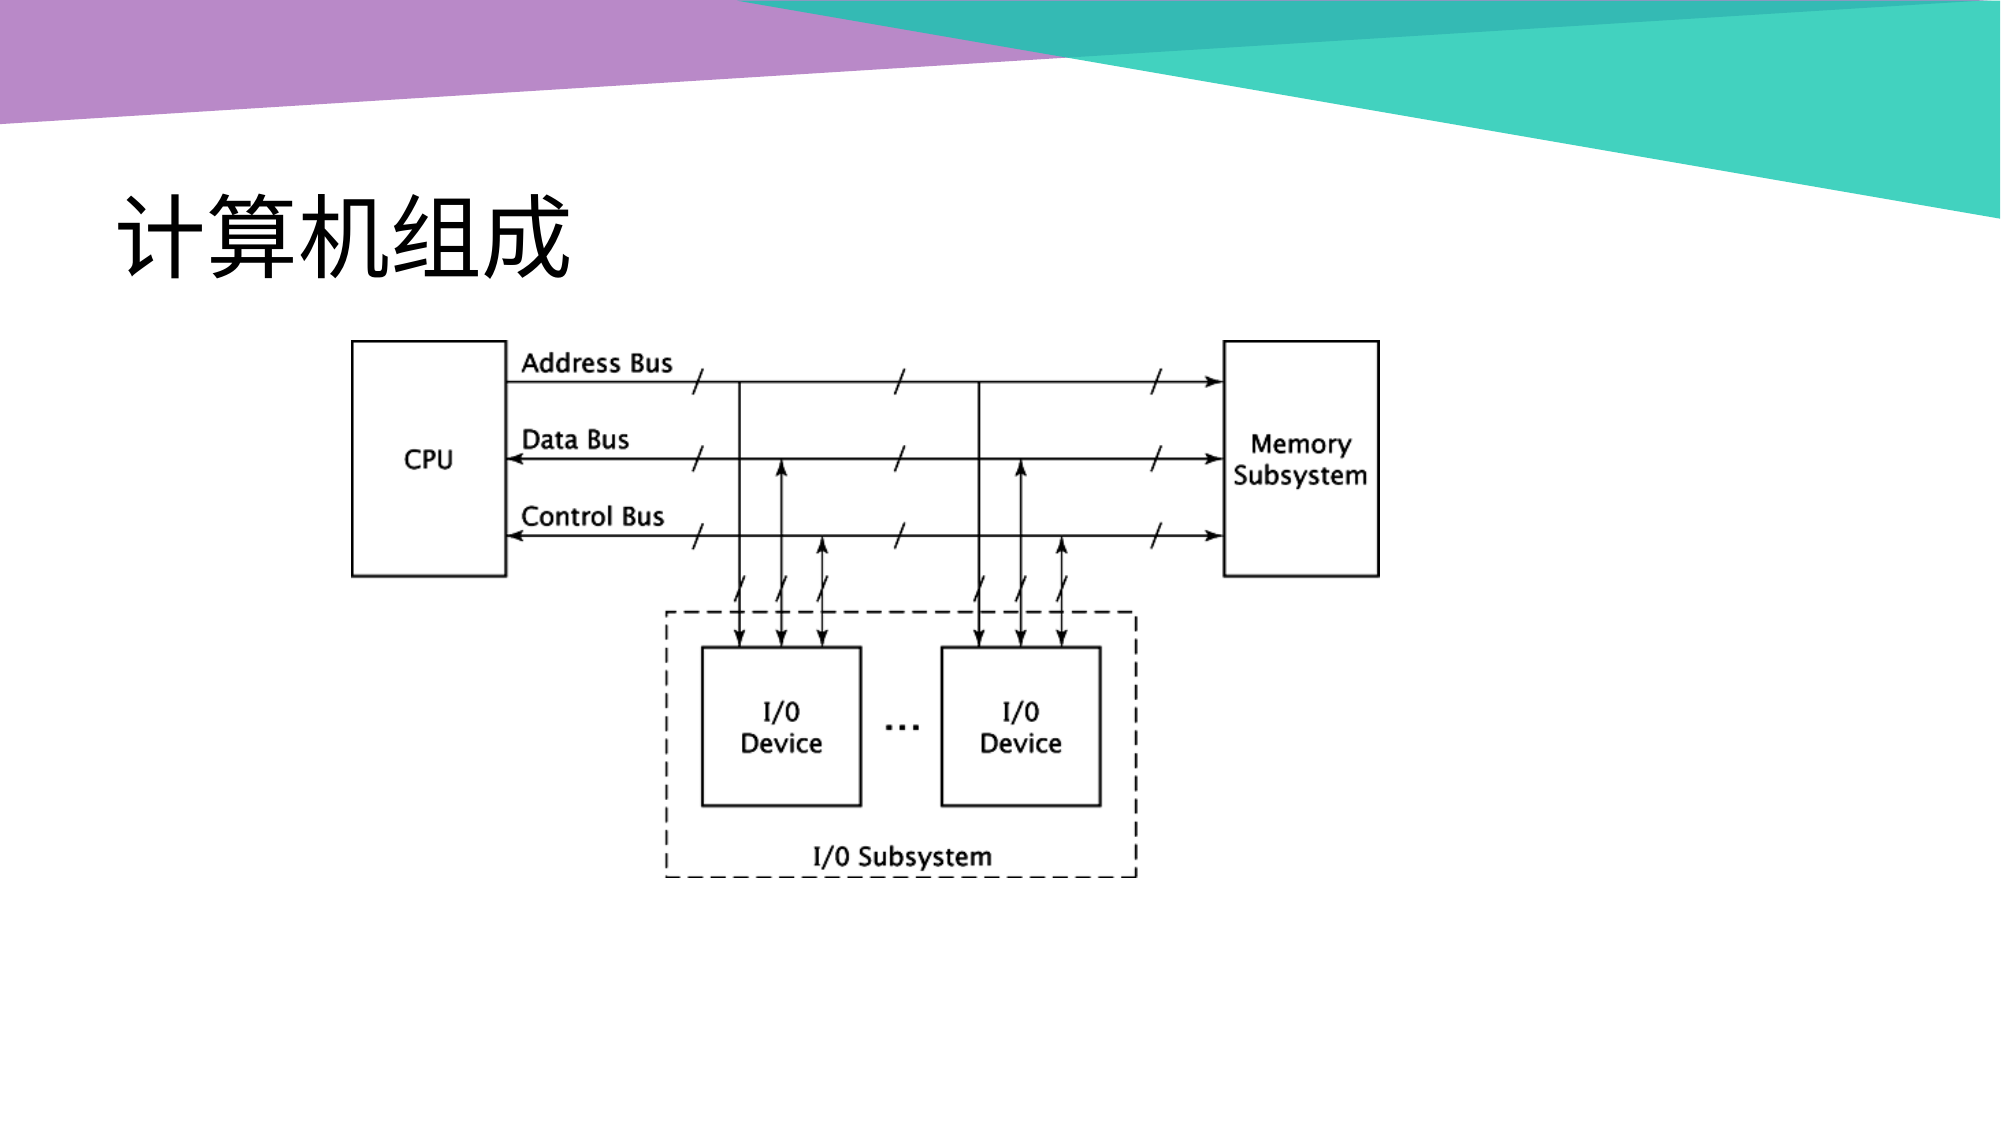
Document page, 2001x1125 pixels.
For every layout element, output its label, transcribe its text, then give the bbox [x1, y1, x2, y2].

title 计算机组成 [99, 172, 1900, 298]
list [351, 340, 1380, 878]
